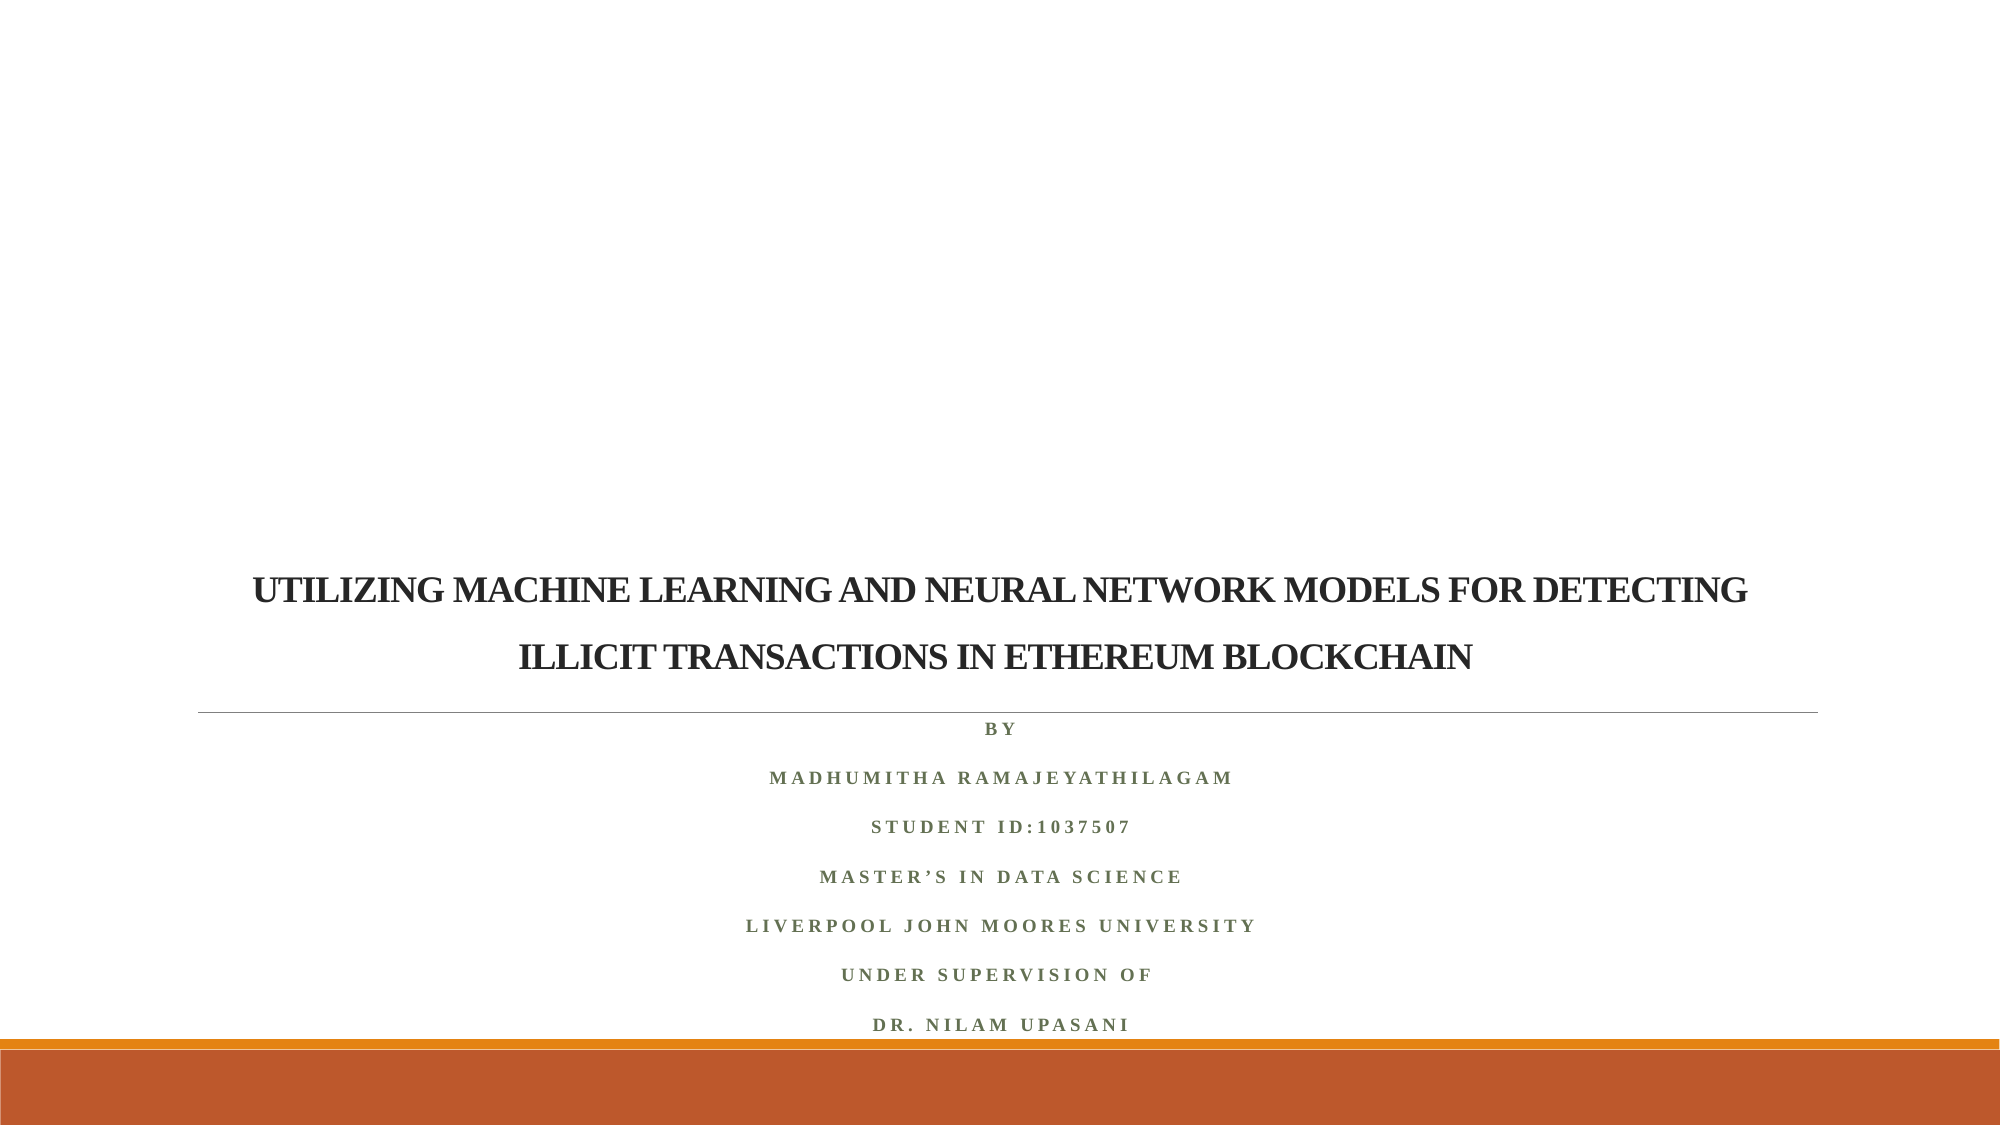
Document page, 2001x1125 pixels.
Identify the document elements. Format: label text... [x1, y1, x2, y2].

subtitle By Madhumitha Ramajeyathilagam Student Id:1037507 Master’s in Data Science LIVERPOOL JOHN MOORES UNIVERSITY Under supervision of Dr. Nilam Upasani [439, 711, 1561, 1072]
title UTILIZING MACHINE LEARNING AND NEURAL NETWORK MODELS FOR DETECTING ILLICIT TRANSACTIONS IN ETHEREUM BLOCKCHAIN [174, 144, 1825, 730]
